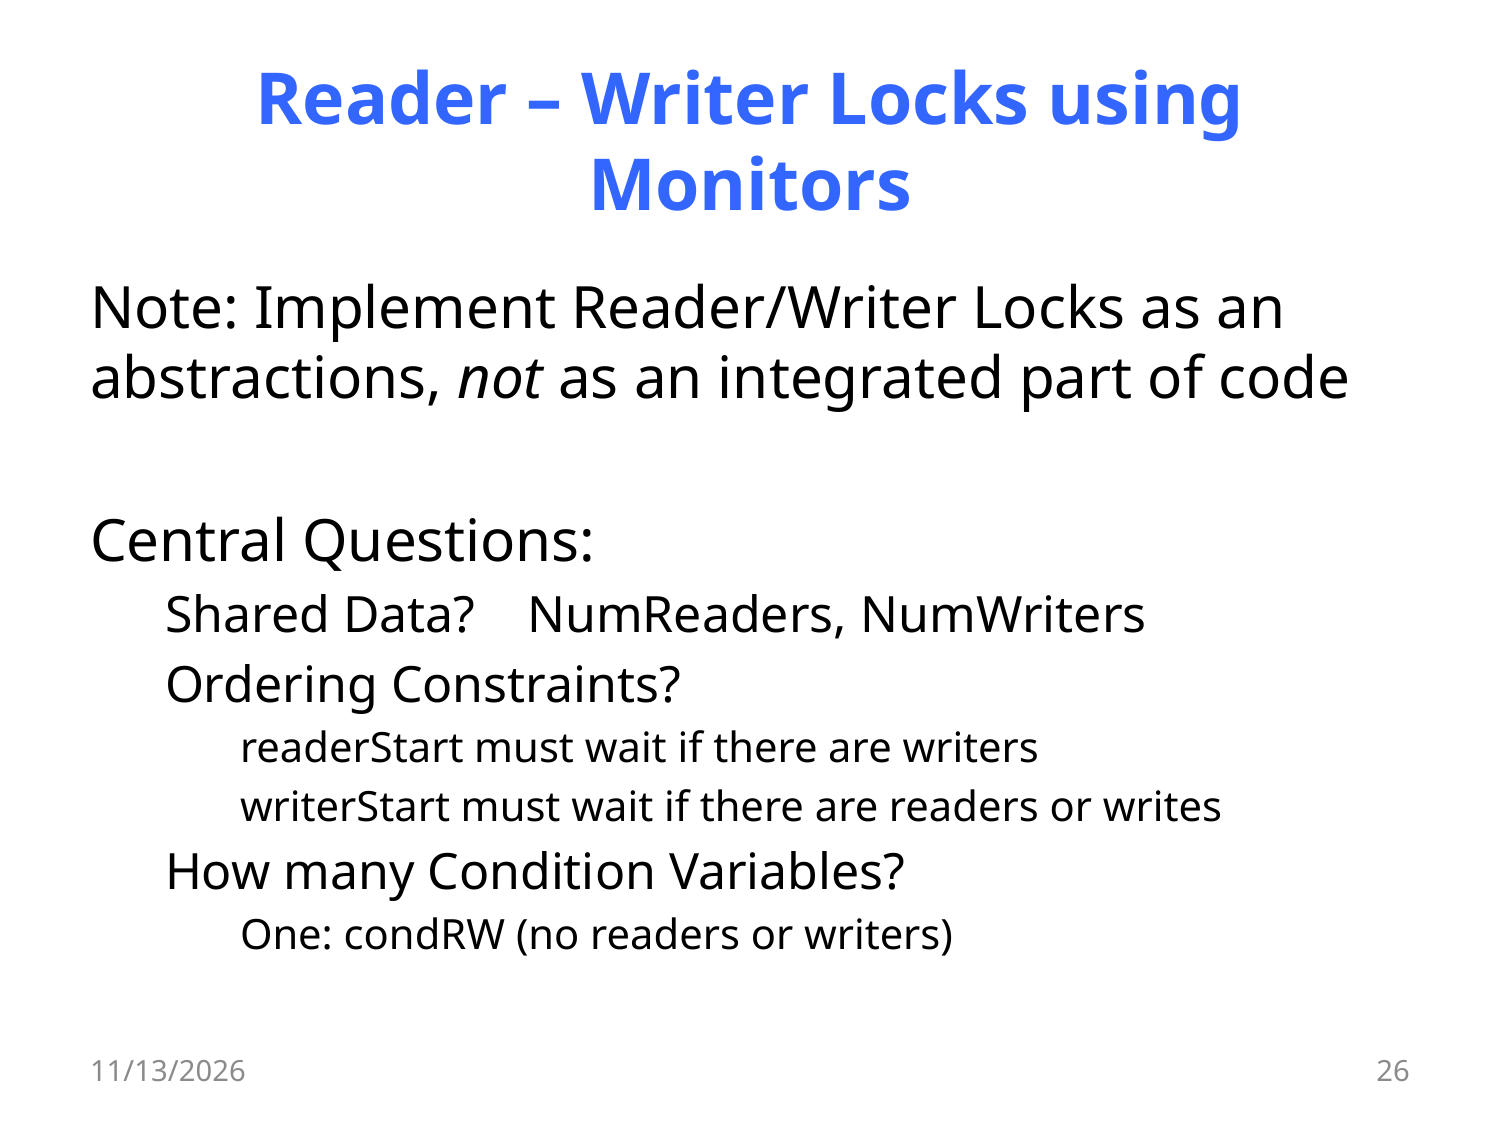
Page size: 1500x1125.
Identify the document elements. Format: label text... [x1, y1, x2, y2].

list Note: Implement Reader/Writer Locks as an abstractions, not as an integrated part of code Central Questions: Shared Data? NumReaders, NumWriters Ordering Constraints? readerStart must wait if there are writers writerStart must wait if there are readers or writes How many Condition Variables? One: condRW (no readers or writers) [75, 262, 1425, 1005]
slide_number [75, 1042, 425, 1103]
slide_number 26 [1074, 1042, 1425, 1103]
title Reader – Writer Locks using Monitors [75, 45, 1425, 233]
